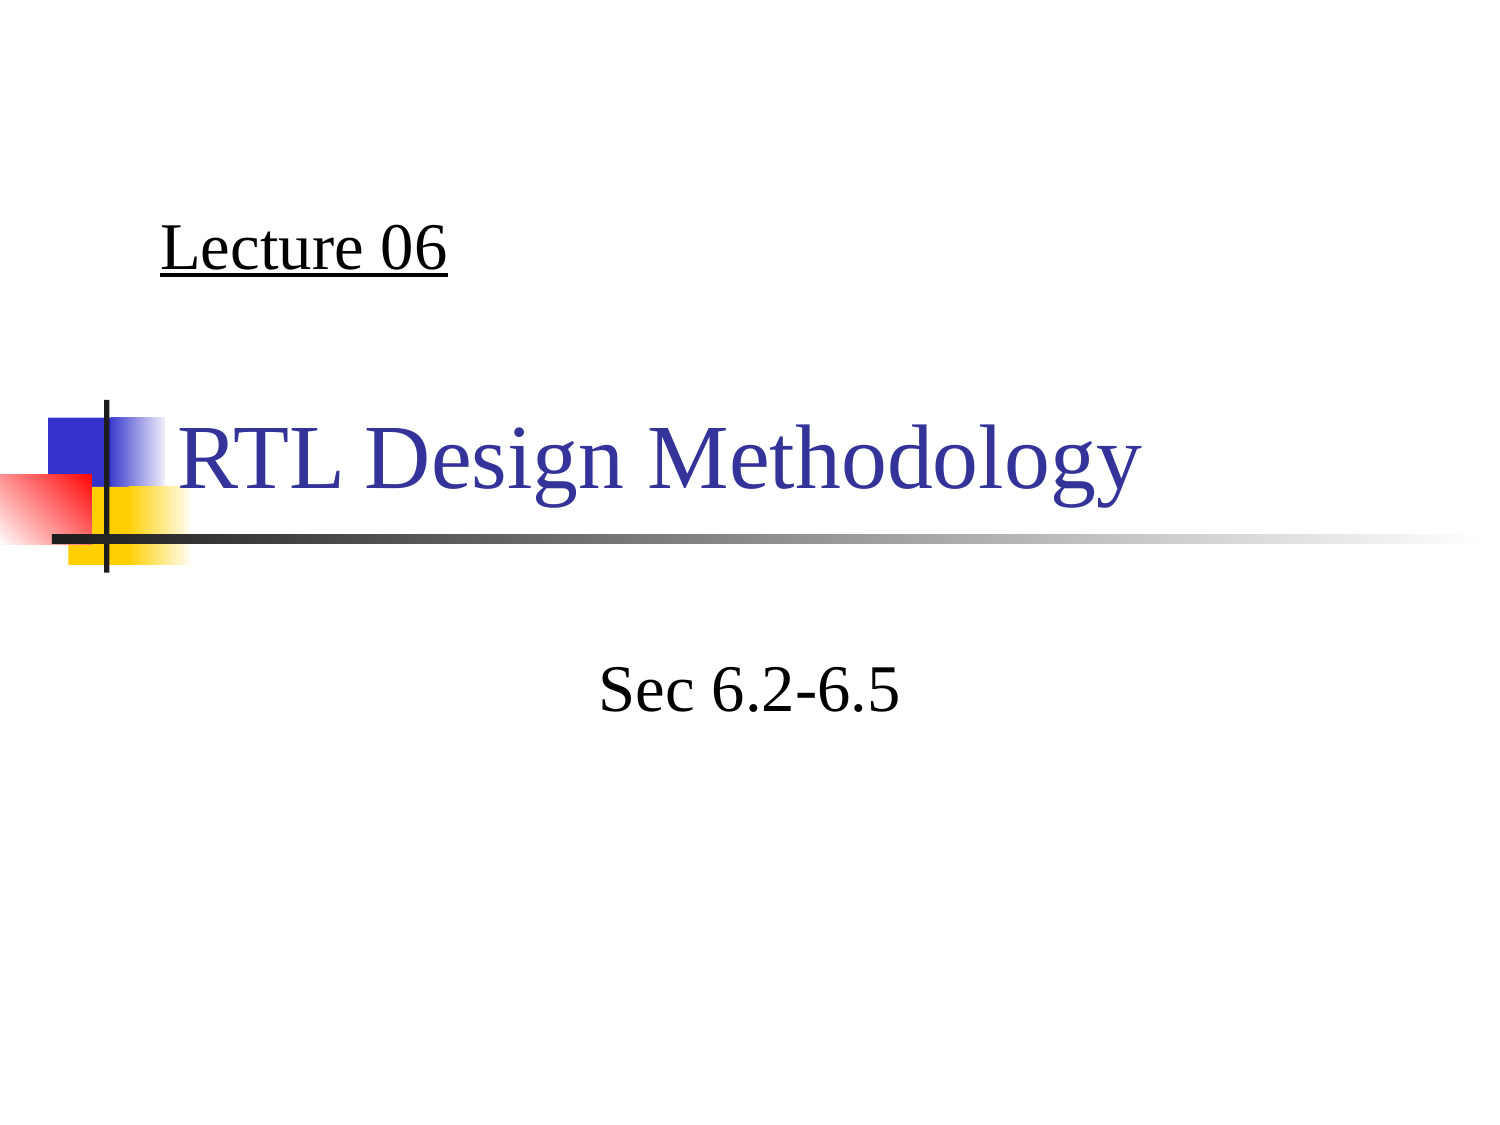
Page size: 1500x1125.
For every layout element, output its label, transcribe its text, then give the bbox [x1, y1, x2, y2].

text_box Lecture 06 [145, 195, 464, 290]
title RTL Design Methodology [162, 275, 1438, 515]
subtitle Sec 6.2-6.5 [225, 637, 1275, 925]
